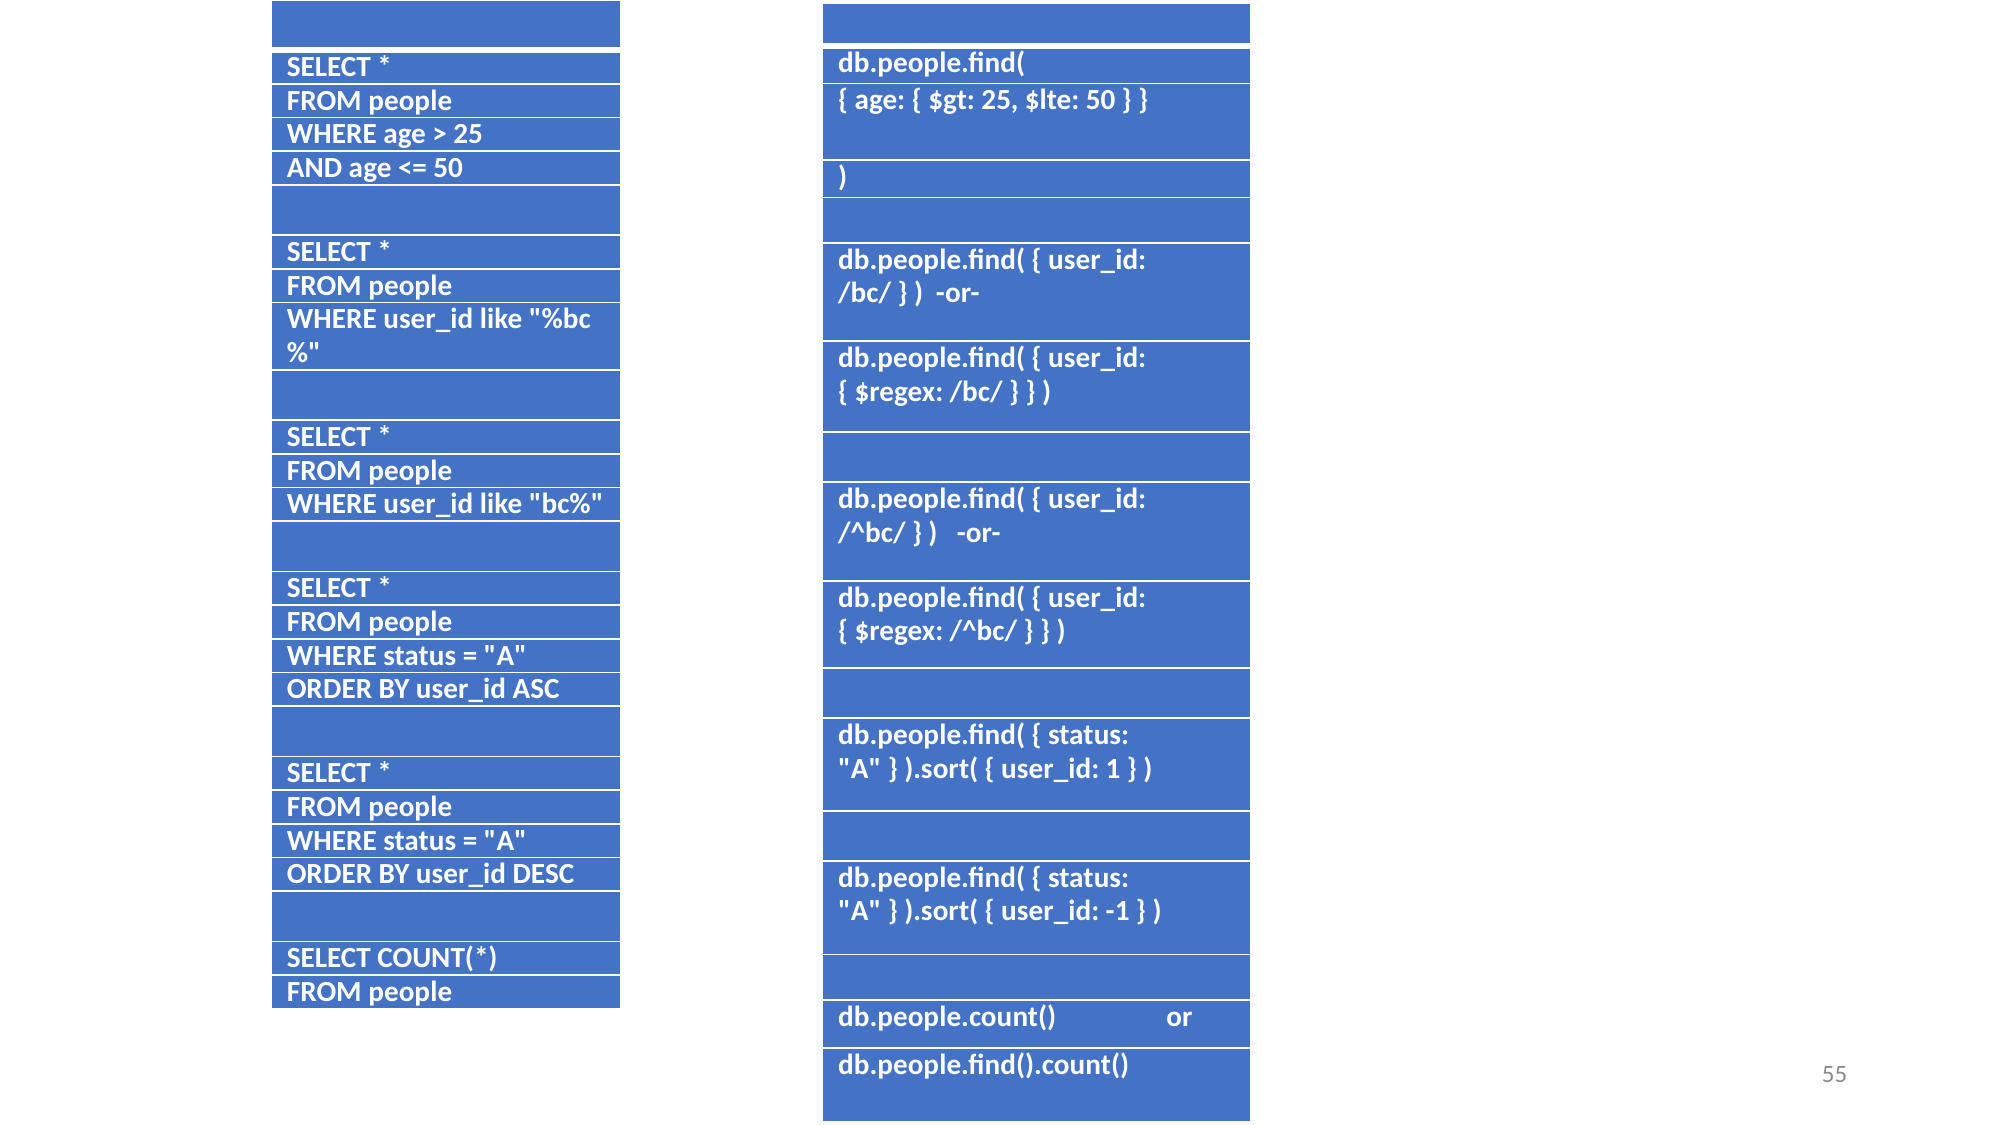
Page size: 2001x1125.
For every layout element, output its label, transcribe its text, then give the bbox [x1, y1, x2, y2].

table_cell ORDER BY user_id ASC [272, 673, 620, 705]
table_cell db.people.find( [823, 49, 1250, 83]
table_cell FROM people [272, 791, 620, 823]
table_cell SELECT * [272, 757, 620, 789]
table_cell [823, 812, 1250, 860]
table_cell [272, 186, 620, 234]
table_cell FROM people [272, 455, 620, 487]
table_cell [823, 669, 1250, 717]
table_cell FROM people [272, 976, 620, 1008]
table_cell db.people.find().count() [823, 1049, 1250, 1121]
table_cell FROM people [272, 606, 620, 638]
table_cell [272, 522, 620, 571]
table_cell db.people.find( { user_id: { $regex: /bc/ } } ) [823, 342, 1250, 431]
table_header [272, 1, 620, 47]
table_cell WHERE status = "A" [272, 825, 620, 857]
table_cell WHERE status = "A" [272, 640, 620, 672]
table_cell [823, 955, 1250, 999]
table_cell [823, 433, 1250, 481]
table_cell [272, 707, 620, 756]
table_cell db.people.find( { user_id: { $regex: /^bc/ } } ) [823, 582, 1250, 667]
table_cell ORDER BY user_id DESC [272, 858, 620, 890]
table_cell SELECT * [272, 236, 620, 268]
slide_number 55 [1412, 1042, 1863, 1103]
table_cell AND age <= 50 [272, 152, 620, 184]
table_cell db.people.find( { user_id: /bc/ } ) -or- [823, 244, 1250, 340]
table_cell [272, 371, 620, 419]
table_cell WHERE user_id like "bc%" [272, 488, 620, 520]
table_cell SELECT * [272, 421, 620, 453]
table_cell SELECT * [272, 53, 620, 83]
table_cell [823, 198, 1250, 242]
table_cell SELECT * [272, 572, 620, 604]
table_cell SELECT COUNT(*) [272, 942, 620, 974]
table_cell [272, 892, 620, 941]
table_cell ) [823, 161, 1250, 197]
table_cell WHERE age > 25 [272, 118, 620, 150]
table_cell db.people.find( { user_id: /^bc/ } ) -or- [823, 483, 1250, 580]
table_cell { age: { $gt: 25, $lte: 50 } } [823, 84, 1250, 159]
table_cell FROM people [272, 85, 620, 117]
table_cell WHERE user_id like "%bc%" [272, 303, 620, 369]
table_cell FROM people [272, 270, 620, 302]
table_cell db.people.find( { status: "A" } ).sort( { user_id: -1 } ) [823, 862, 1250, 954]
table_cell db.people.count() or [823, 1001, 1250, 1047]
table_header [823, 4, 1250, 43]
table_cell db.people.find( { status: "A" } ).sort( { user_id: 1 } ) [823, 719, 1250, 810]
